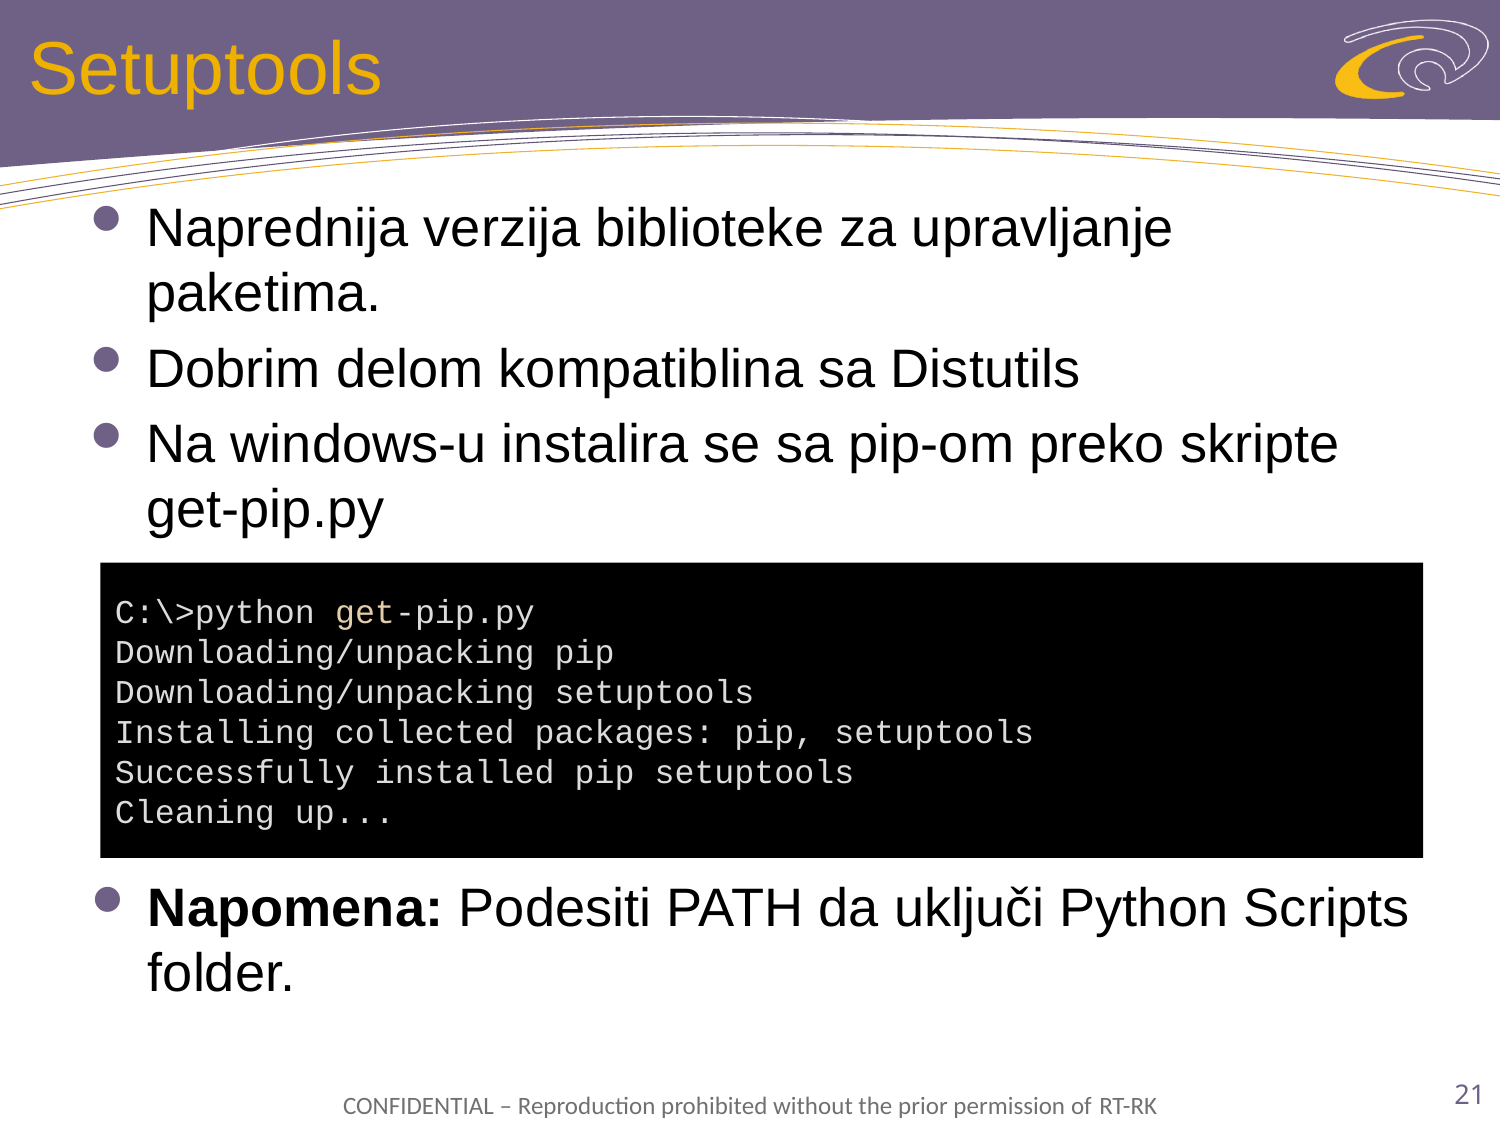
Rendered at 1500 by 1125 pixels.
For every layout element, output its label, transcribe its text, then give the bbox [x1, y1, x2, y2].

list Naprednija verzija biblioteke za upravljanje paketima. Dobrim delom kompatiblina sa Distutils Na windows-u instalira se sa pip-om preko skripte get-pip.py [74, 184, 1426, 556]
title Setuptools [13, 19, 1313, 138]
text_box C:\>python get-pip.py Downloading/unpacking pip Downloading/unpacking setuptools Installing collected packages: pip, setuptools Successfully installed pip setuptools Cleaning up... [98, 560, 1425, 860]
text_box Napomena: Podesiti PATH da uključi Python Scripts folder. [76, 864, 1427, 1012]
picture [1322, 0, 1500, 102]
